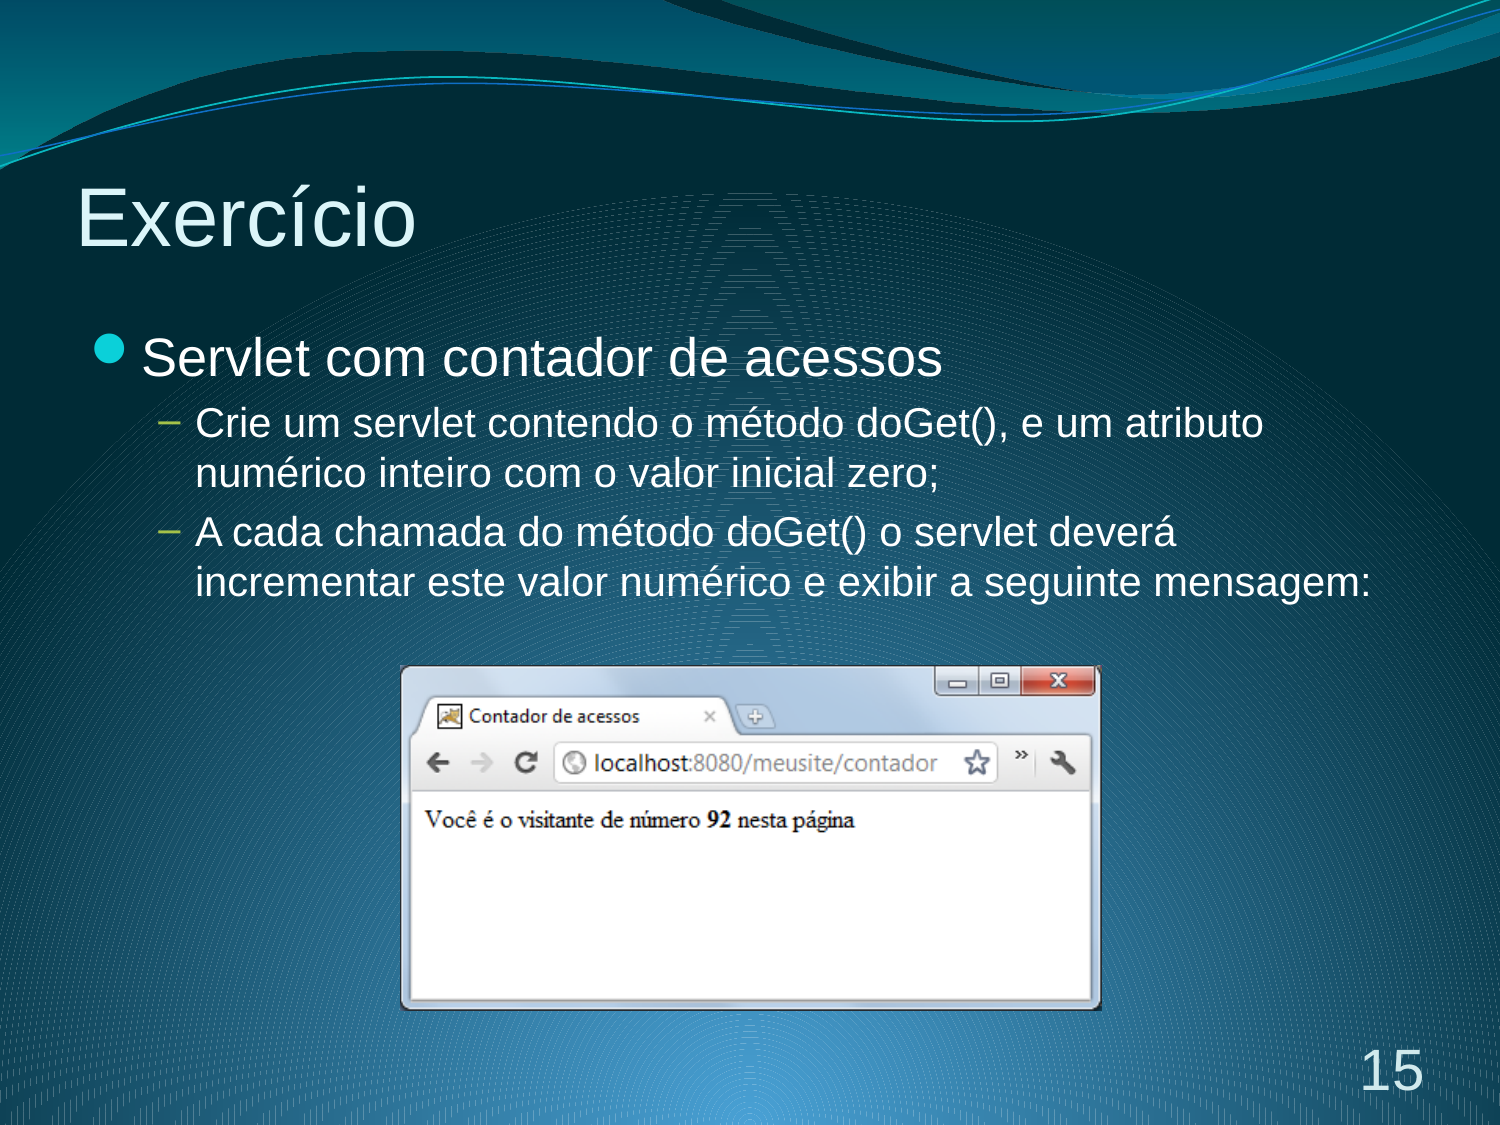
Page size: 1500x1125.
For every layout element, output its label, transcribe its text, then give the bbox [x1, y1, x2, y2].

slide_number 15 [1299, 1042, 1425, 1103]
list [400, 664, 1102, 1011]
title Exercício [74, 115, 1426, 304]
list Servlet com contador de acessos Crie um servlet contendo o método doGet(), e um atributo numérico inteiro com o valor inicial zero; A cada chamada do método doGet() o servlet deverá incrementar este valor numérico e exibir a seguinte mensagem: [75, 315, 1424, 646]
